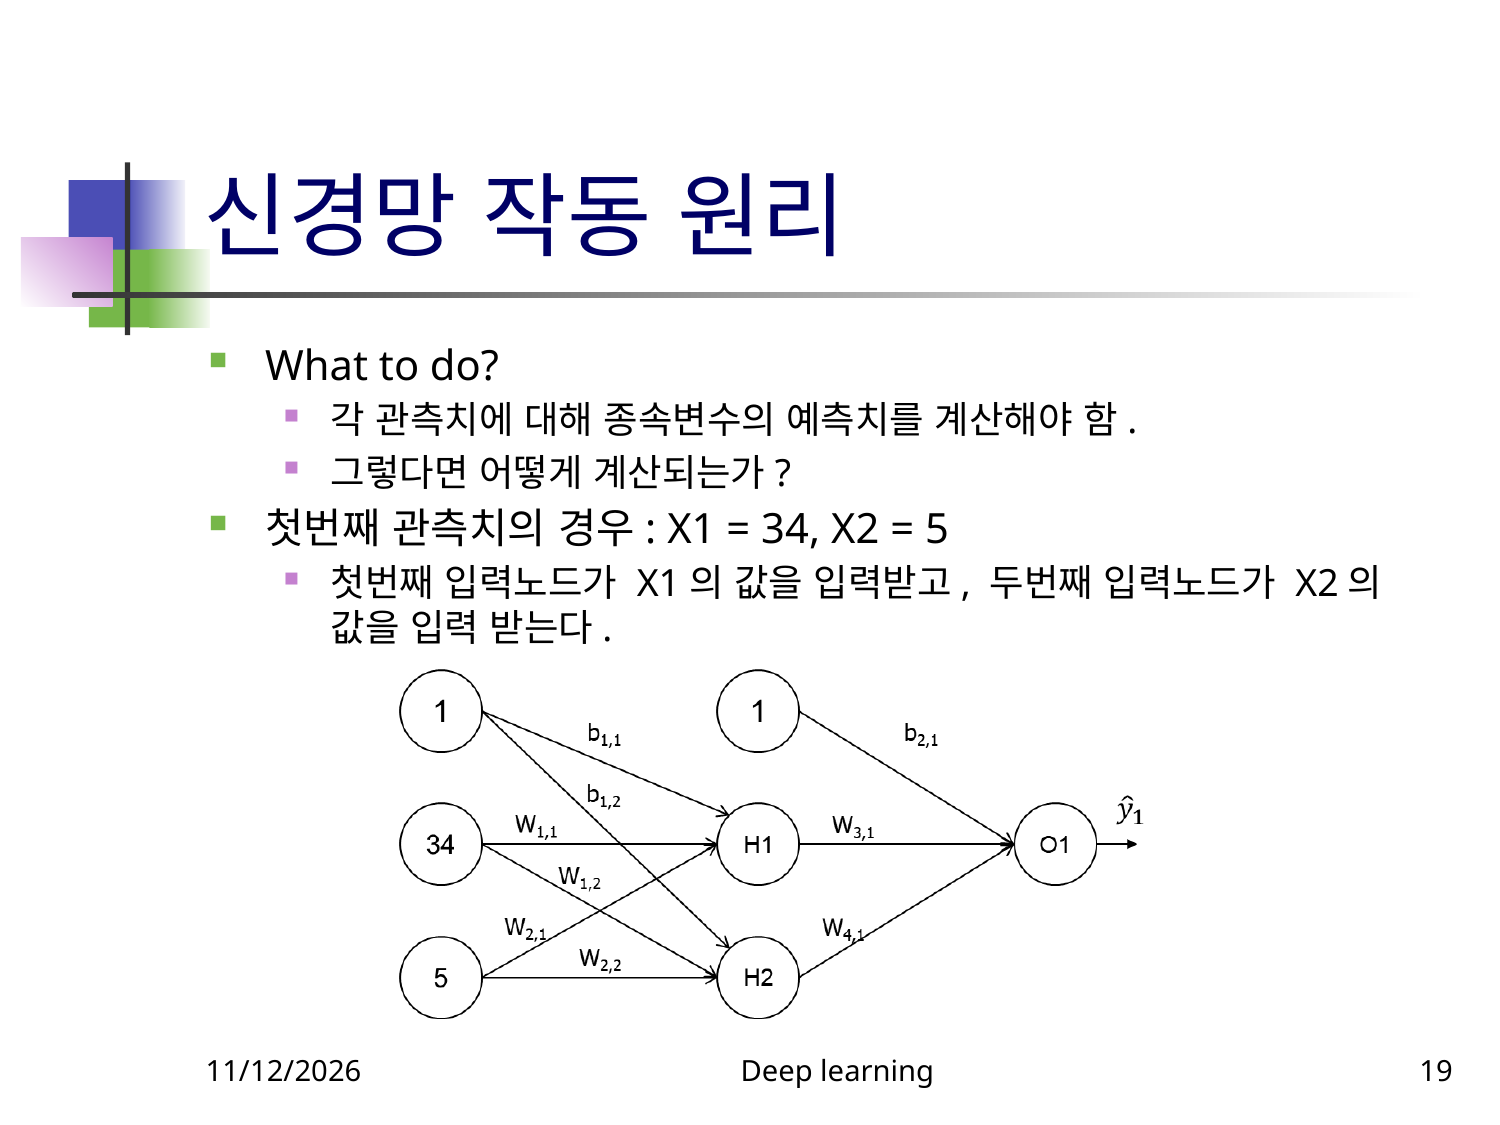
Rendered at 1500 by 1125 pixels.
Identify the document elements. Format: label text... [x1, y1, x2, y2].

title 신경망 작동 원리 [188, 35, 1468, 275]
picture [399, 669, 1173, 1020]
slide_number 19 [1155, 1024, 1468, 1100]
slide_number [190, 1024, 504, 1100]
list What to do? 각 관측치에 대해 종속변수의 예측치를 계산해야 함. 그렇다면 어떻게 계산되는가? 첫번째 관측치의 경우: X1 = 34, X2 = 5 첫번째 입력노드가 X1의 값을 입력받고, 두번째 입력노드가 X2의 값을 입력 받는다. [193, 331, 1469, 1006]
footer Deep learning [600, 1028, 1075, 1100]
